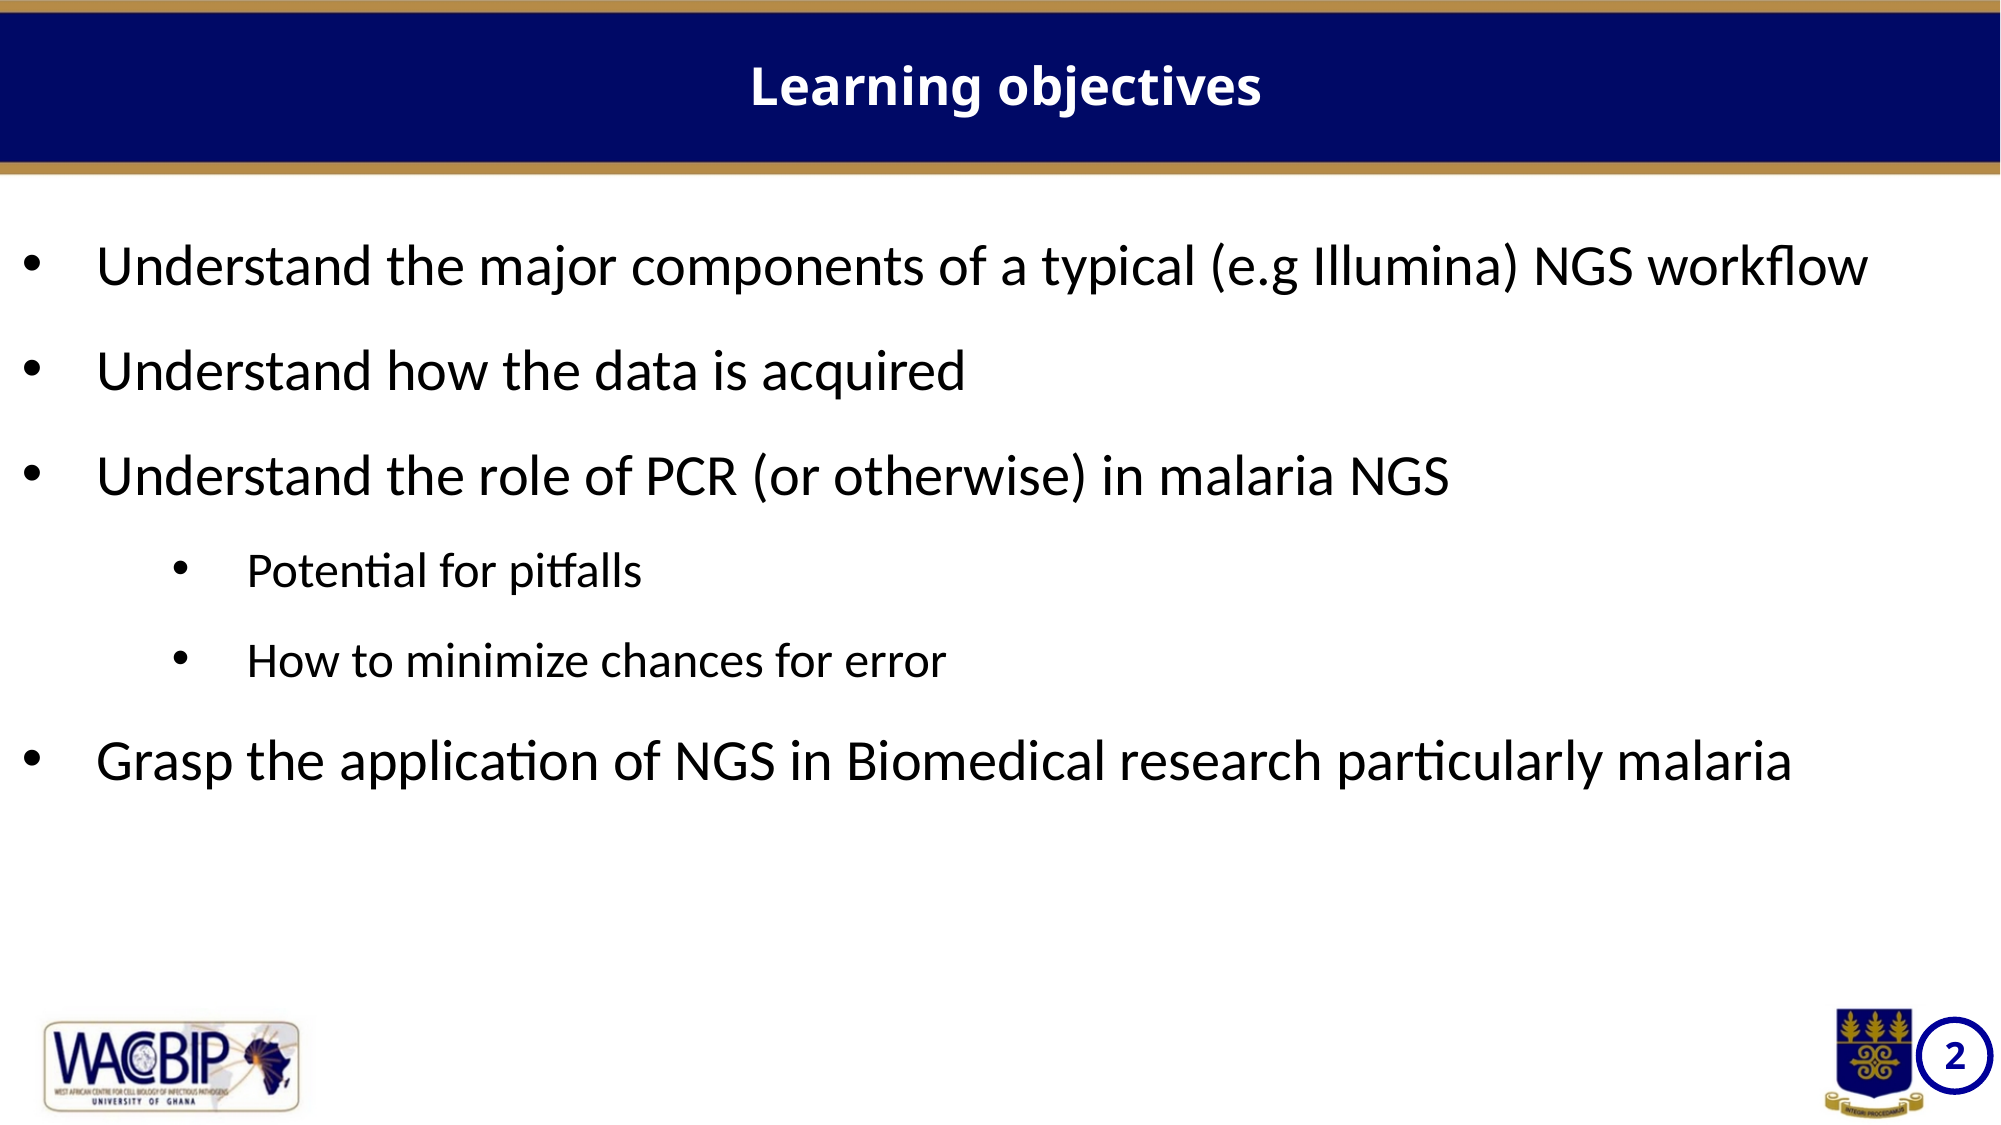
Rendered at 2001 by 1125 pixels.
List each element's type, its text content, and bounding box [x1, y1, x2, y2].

list Learning objectives [47, 52, 1966, 125]
text_box Understand the major components of a typical (e.g Illumina) NGS workflow Understand how the data is acquired Understand the role of PCR (or otherwise) in malaria NGS Potential for pitfalls How to minimize chances for error Grasp the application of NGS in Biomedical research particularly malaria [6, 184, 1926, 800]
picture [0, 0, 2001, 1125]
